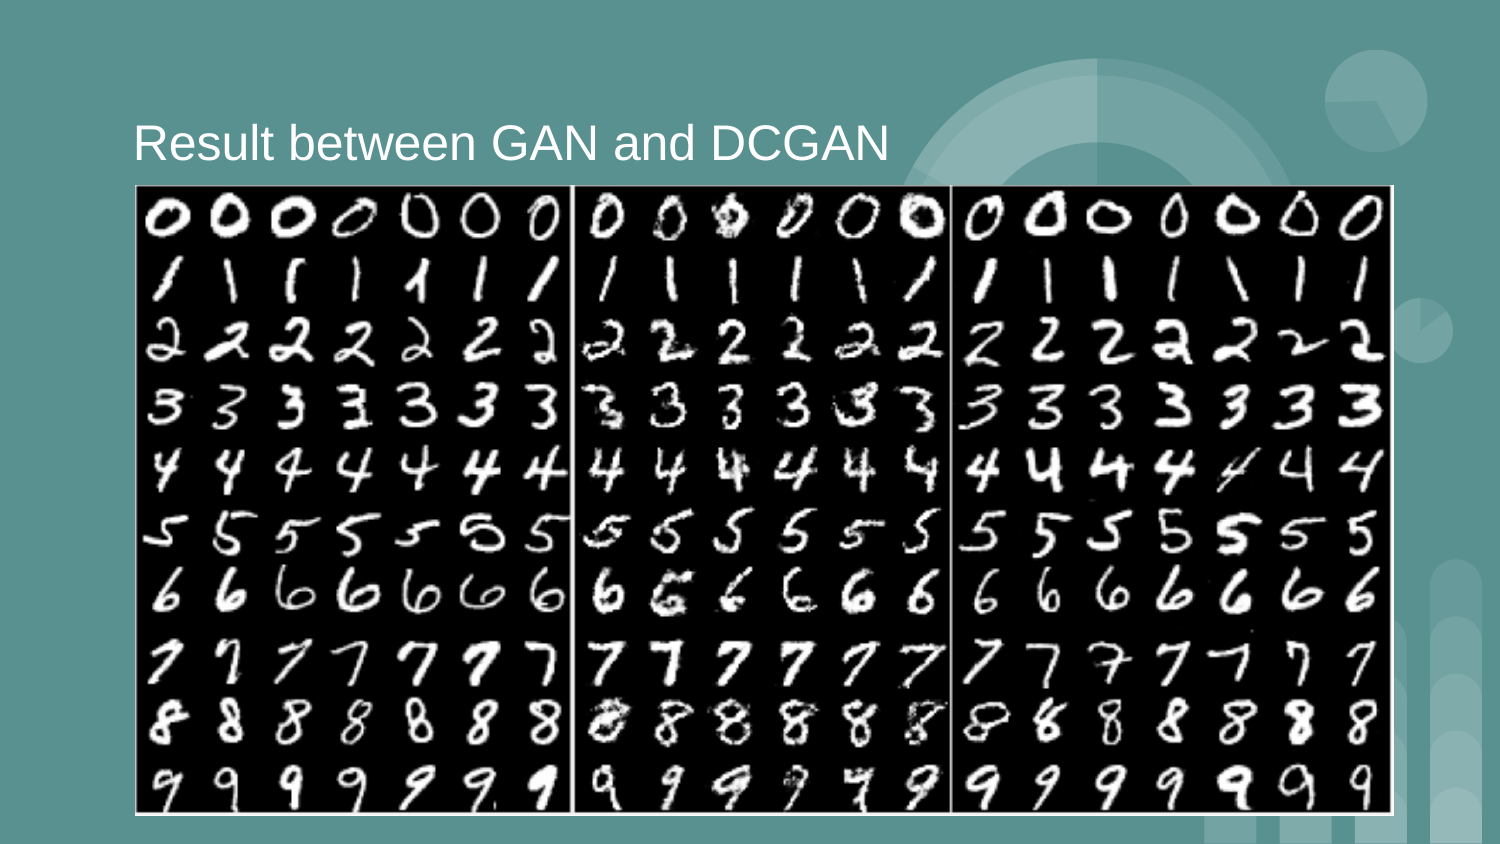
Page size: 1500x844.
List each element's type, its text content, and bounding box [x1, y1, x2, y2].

picture [134, 185, 1395, 816]
text_box Result between GAN and DCGAN [117, 95, 962, 218]
